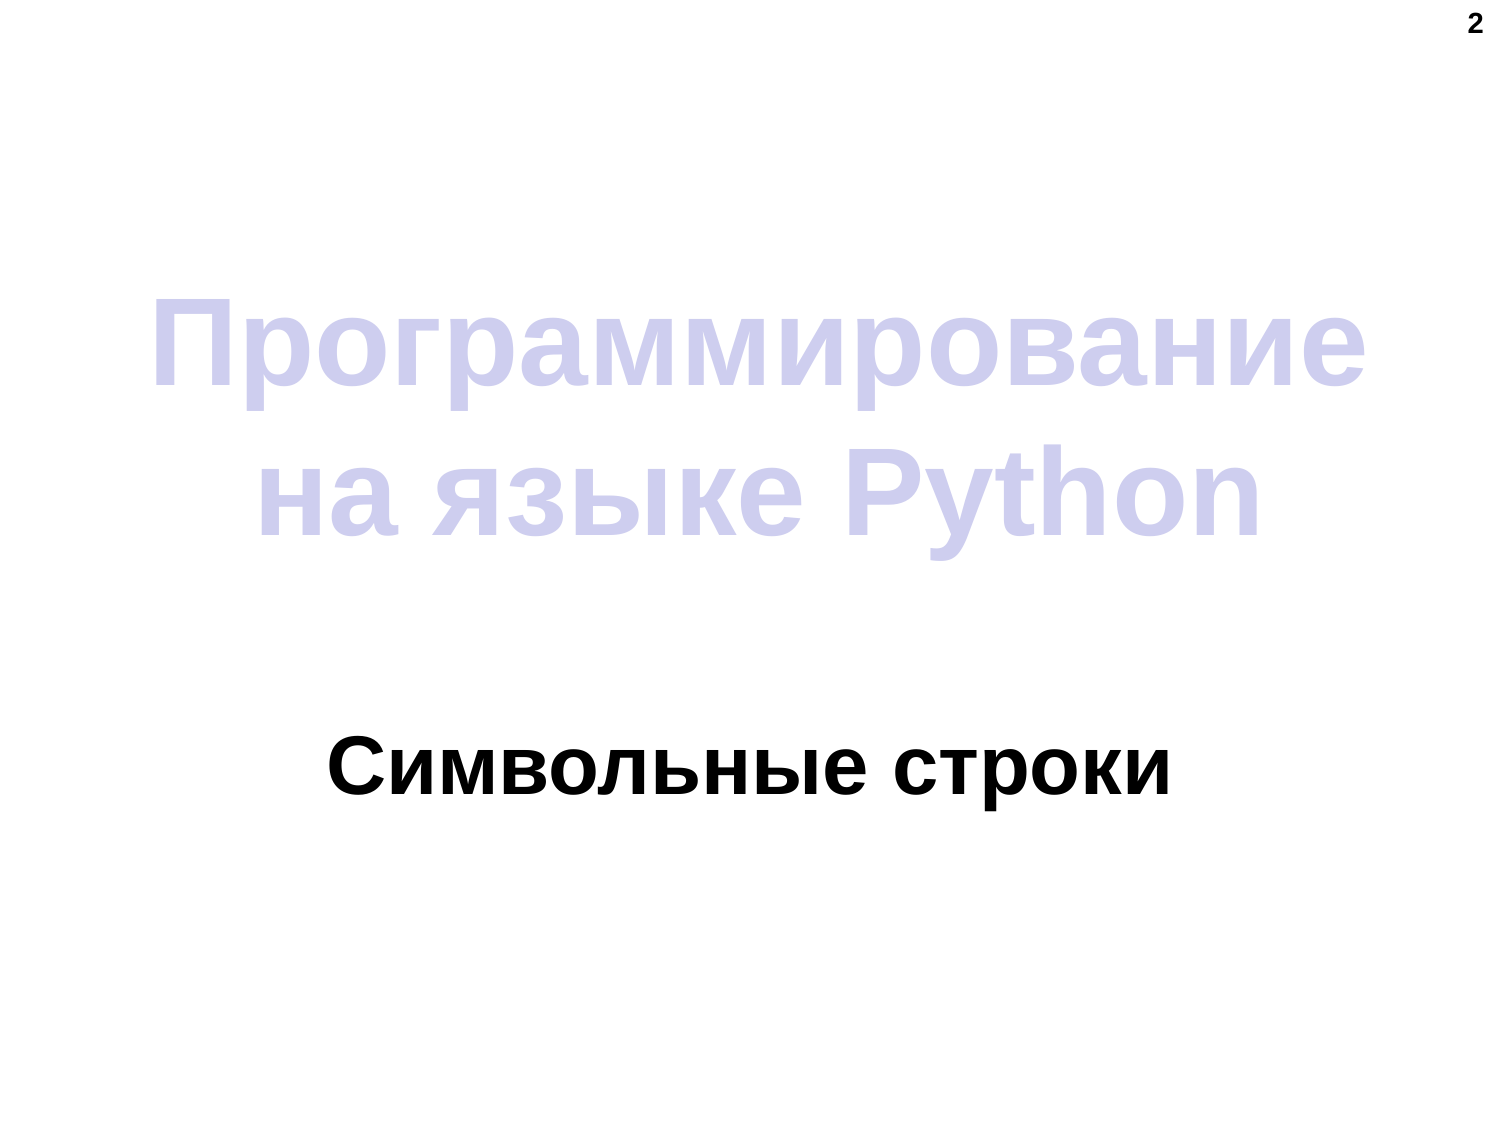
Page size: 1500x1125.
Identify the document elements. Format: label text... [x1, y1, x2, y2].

slide_number 2 [1148, 0, 1500, 75]
title Программирование на языке Python [49, 288, 1469, 533]
subtitle Символьные строки [177, 715, 1323, 942]
